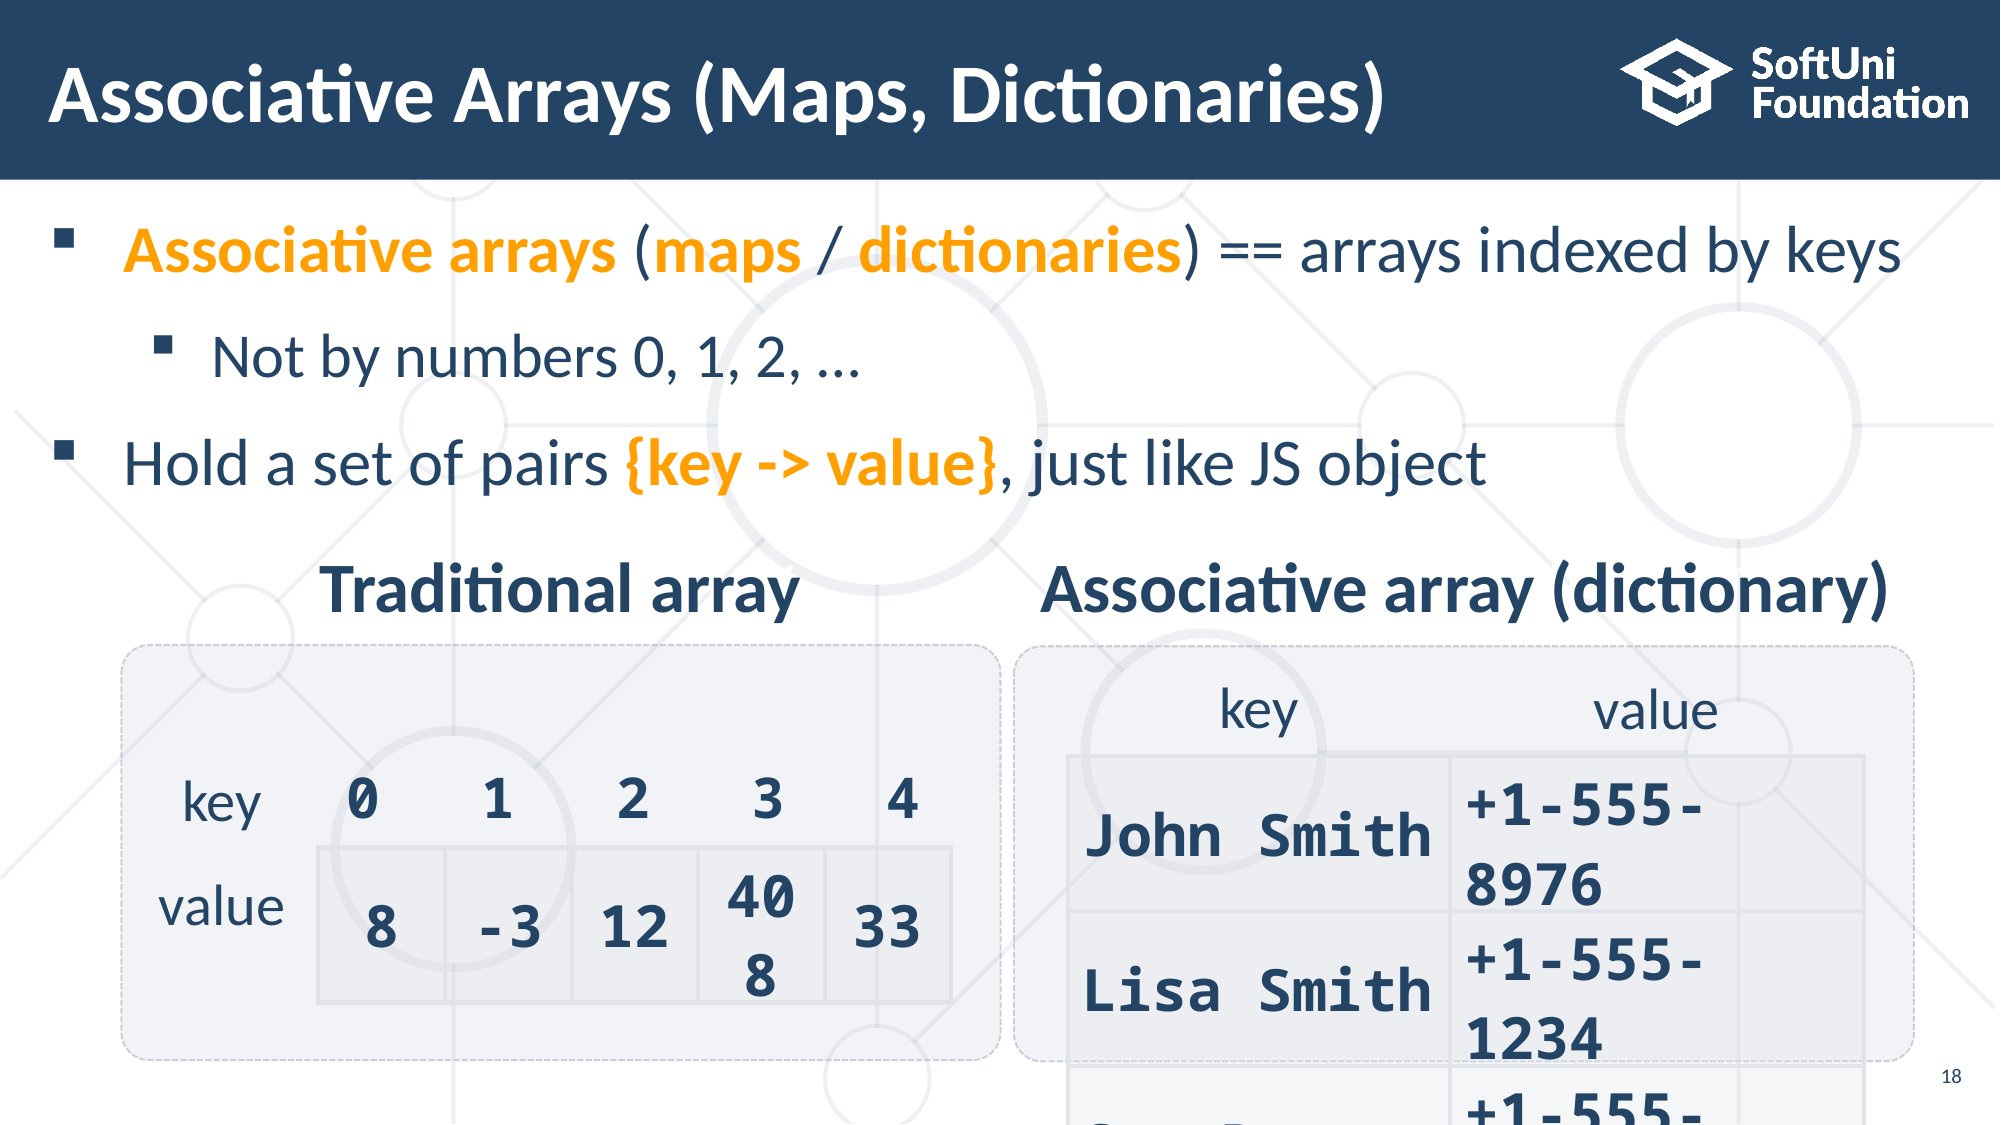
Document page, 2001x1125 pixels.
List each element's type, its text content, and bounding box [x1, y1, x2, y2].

list Associative arrays (maps / dictionaries) == arrays indexed by keys Not by numbers 0, 1, 2, … Hold a set of pairs {key -> value}, just like JS object [31, 196, 1970, 1050]
title Associative Arrays (Maps, Dictionaries) [31, 16, 1591, 162]
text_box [1013, 516, 1915, 1062]
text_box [121, 516, 1001, 1061]
slide_number 18 [1897, 1049, 1968, 1101]
picture [1619, 38, 1968, 126]
